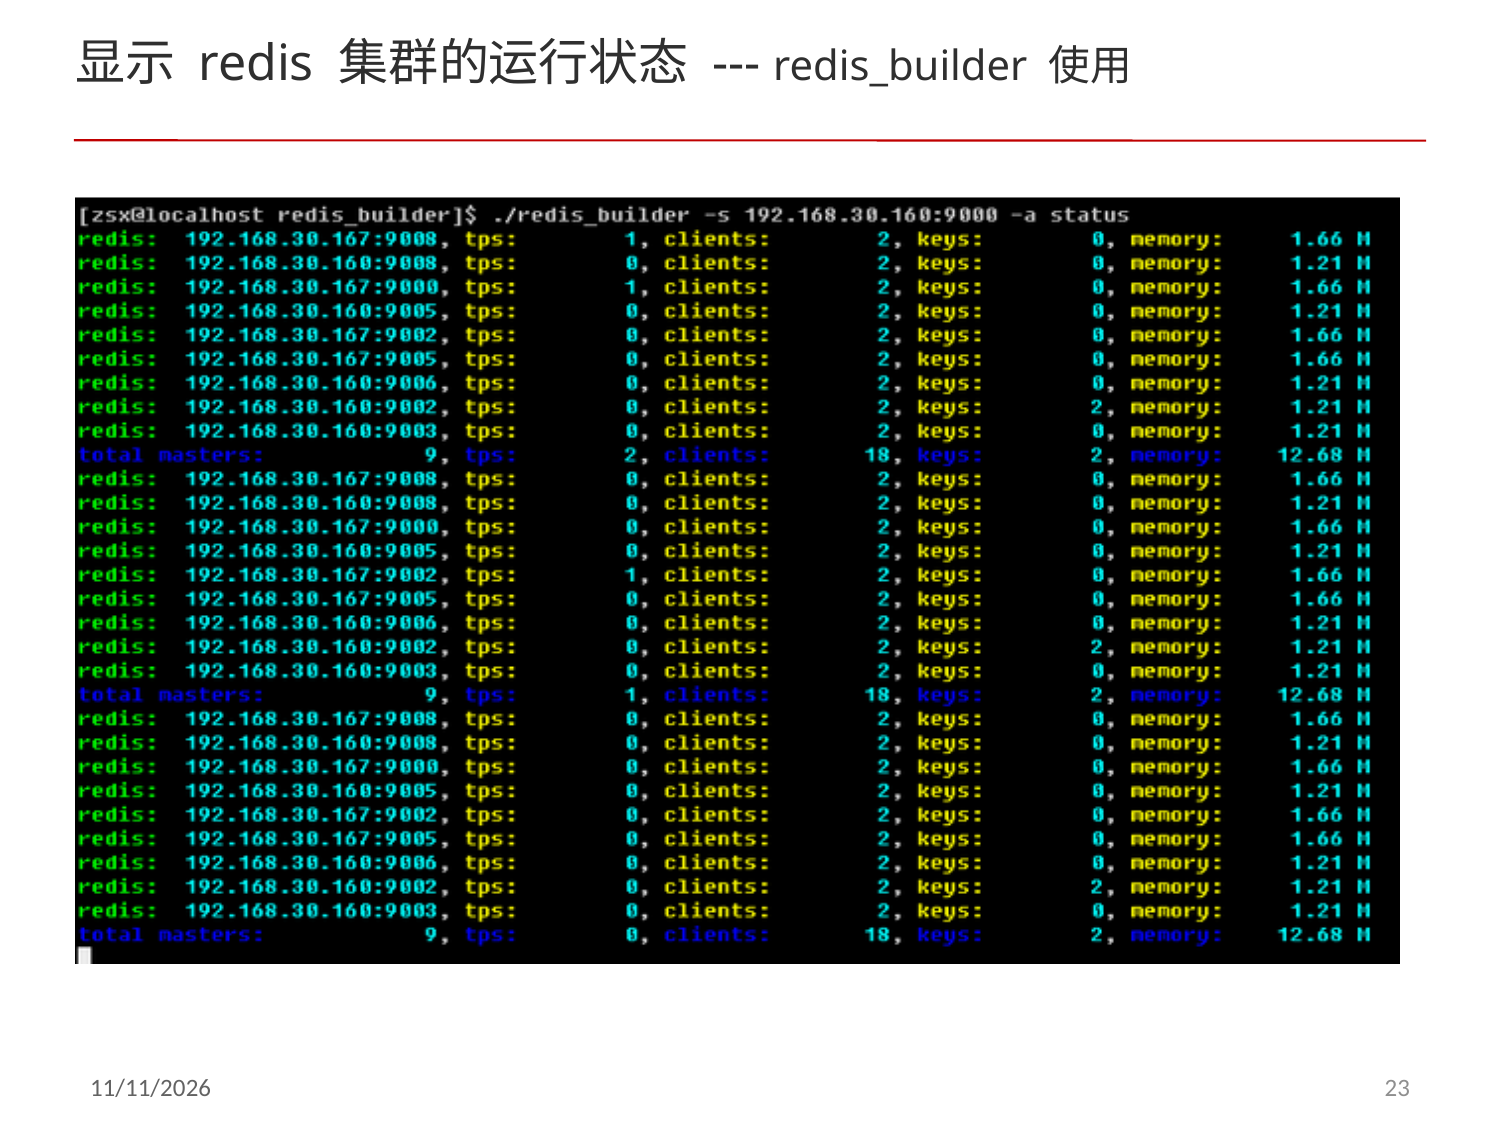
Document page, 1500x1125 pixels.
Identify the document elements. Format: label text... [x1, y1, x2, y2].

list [74, 196, 1400, 965]
title 显示 redis 集群的运行状态 --- redis_builder 使用 [75, 30, 1235, 136]
